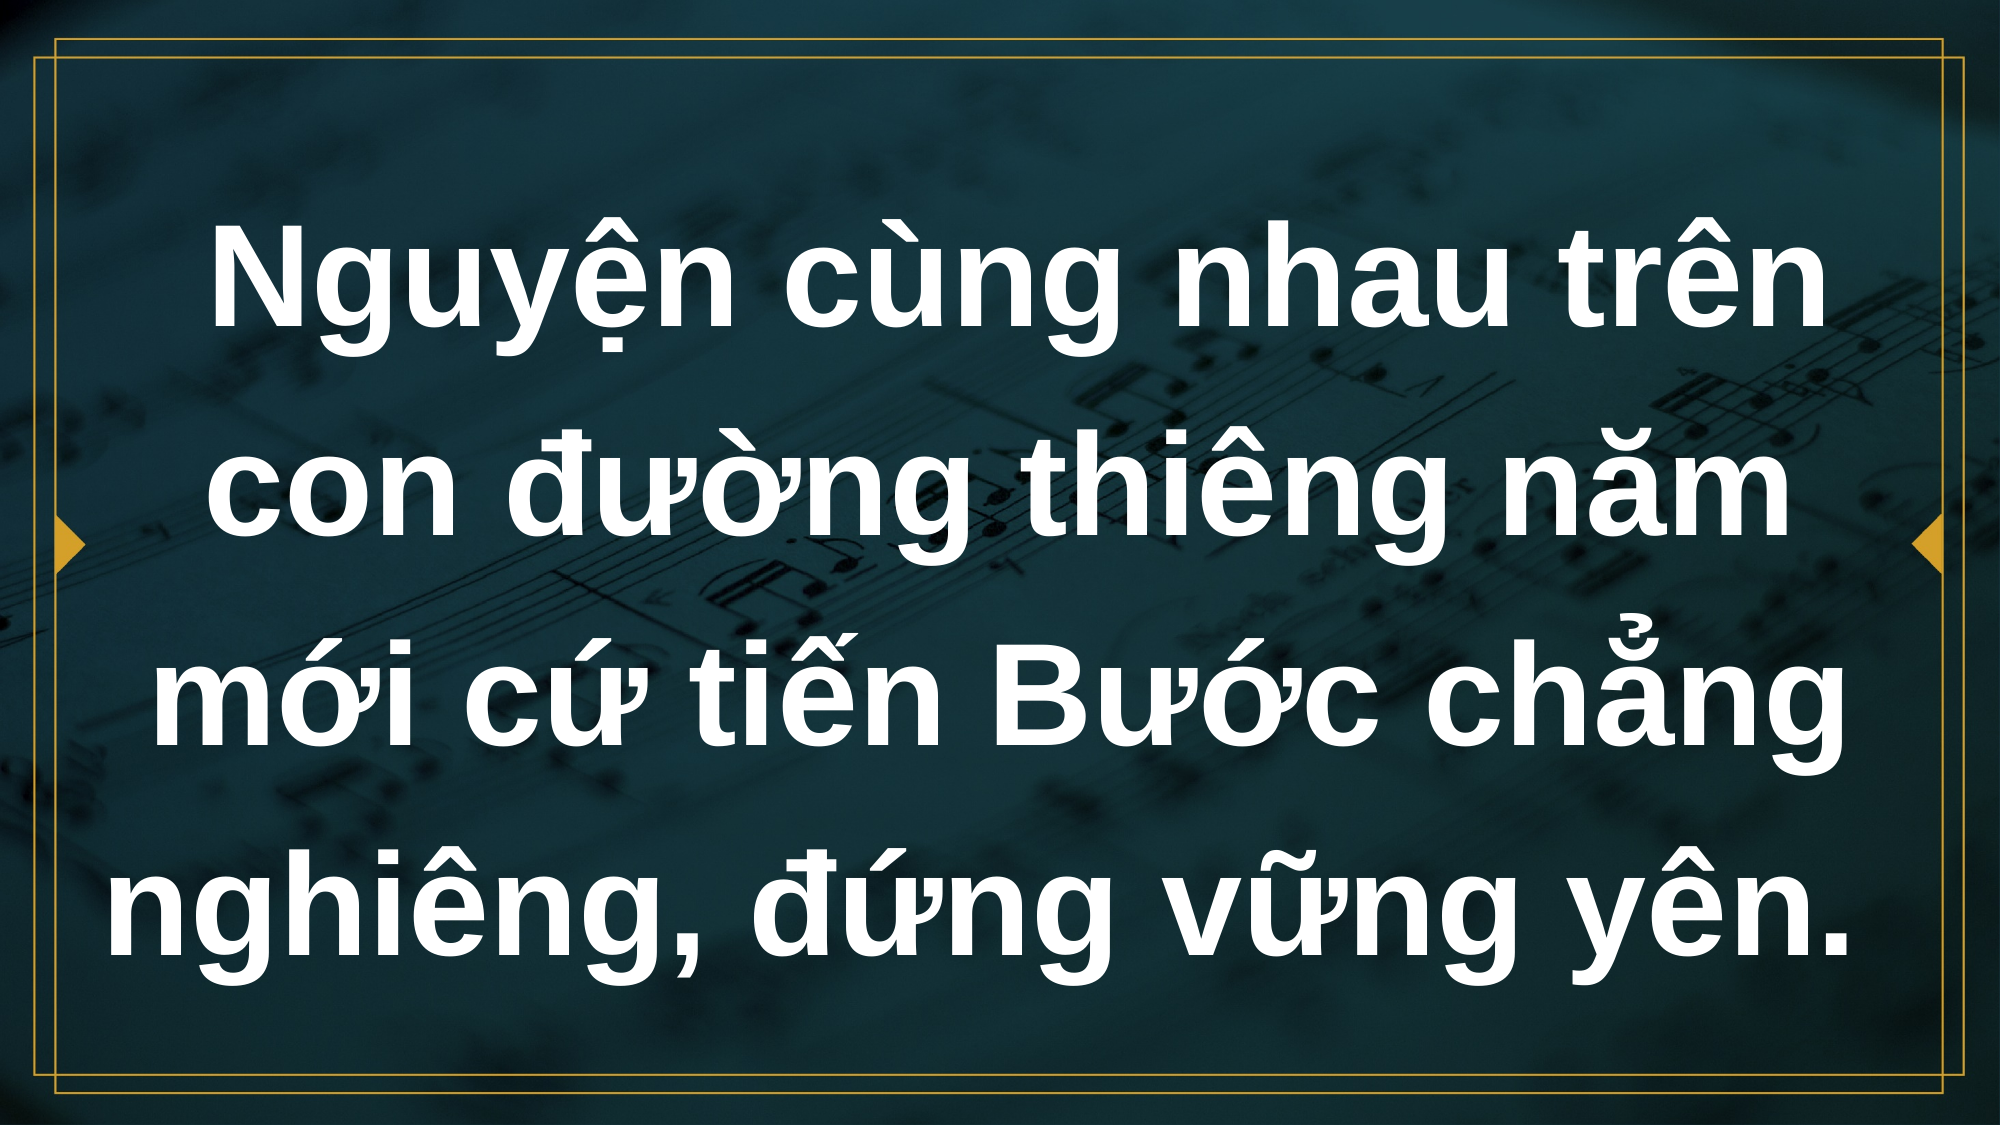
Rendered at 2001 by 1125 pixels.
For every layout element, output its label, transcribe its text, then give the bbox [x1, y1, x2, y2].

title Nguyện cùng nhau trên con đường thiêng năm mới cứ tiến Bước chẳng nghiêng, đứng vững yên. [55, 53, 1945, 1077]
picture [0, 0, 2000, 1125]
